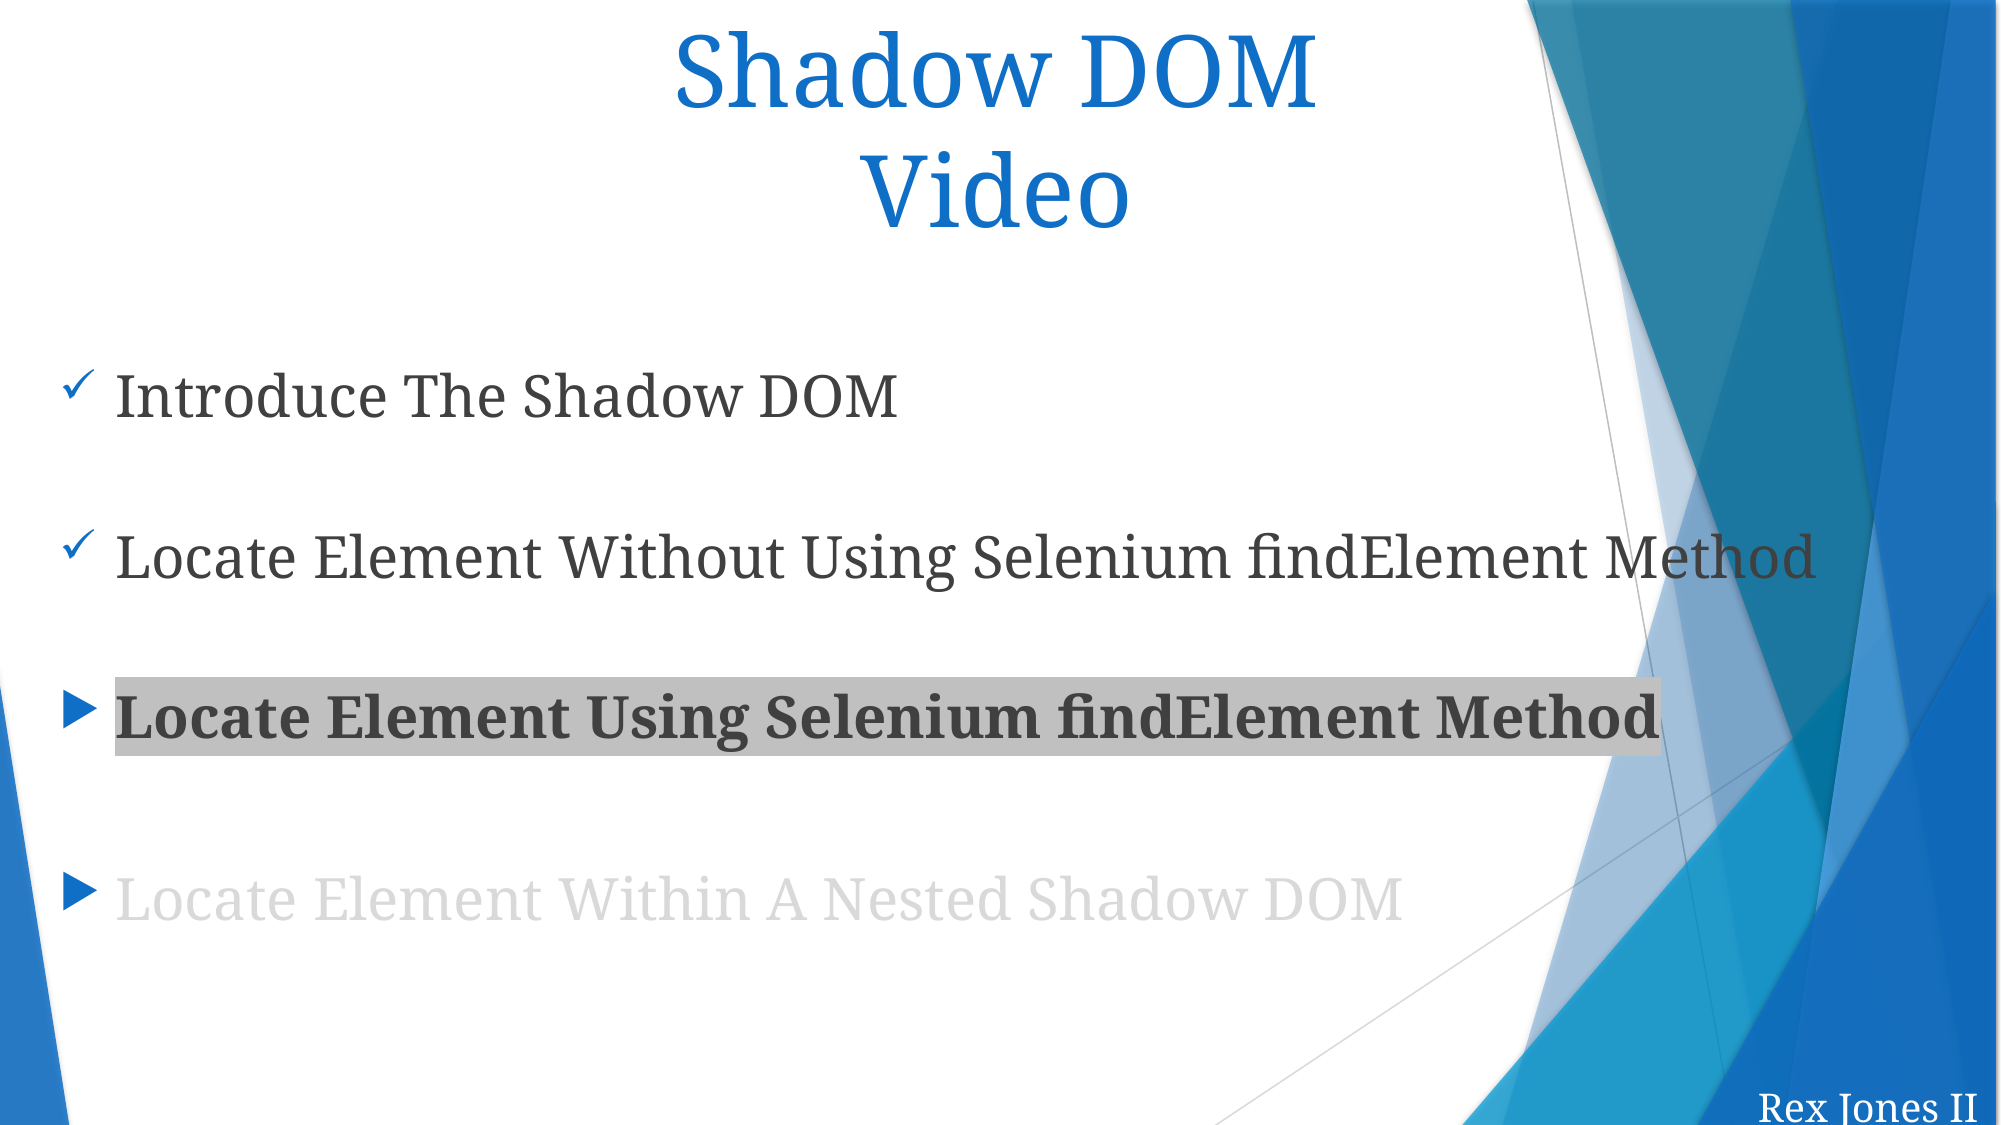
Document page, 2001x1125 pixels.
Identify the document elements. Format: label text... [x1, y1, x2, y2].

list Introduce The Shadow DOM Locate Element Without Using Selenium findElement Method Locate Element Using Selenium findElement Method Locate Element Within A Nested Shadow DOM [44, 351, 2000, 1100]
text_box Shadow DOM Video [0, 0, 1994, 261]
